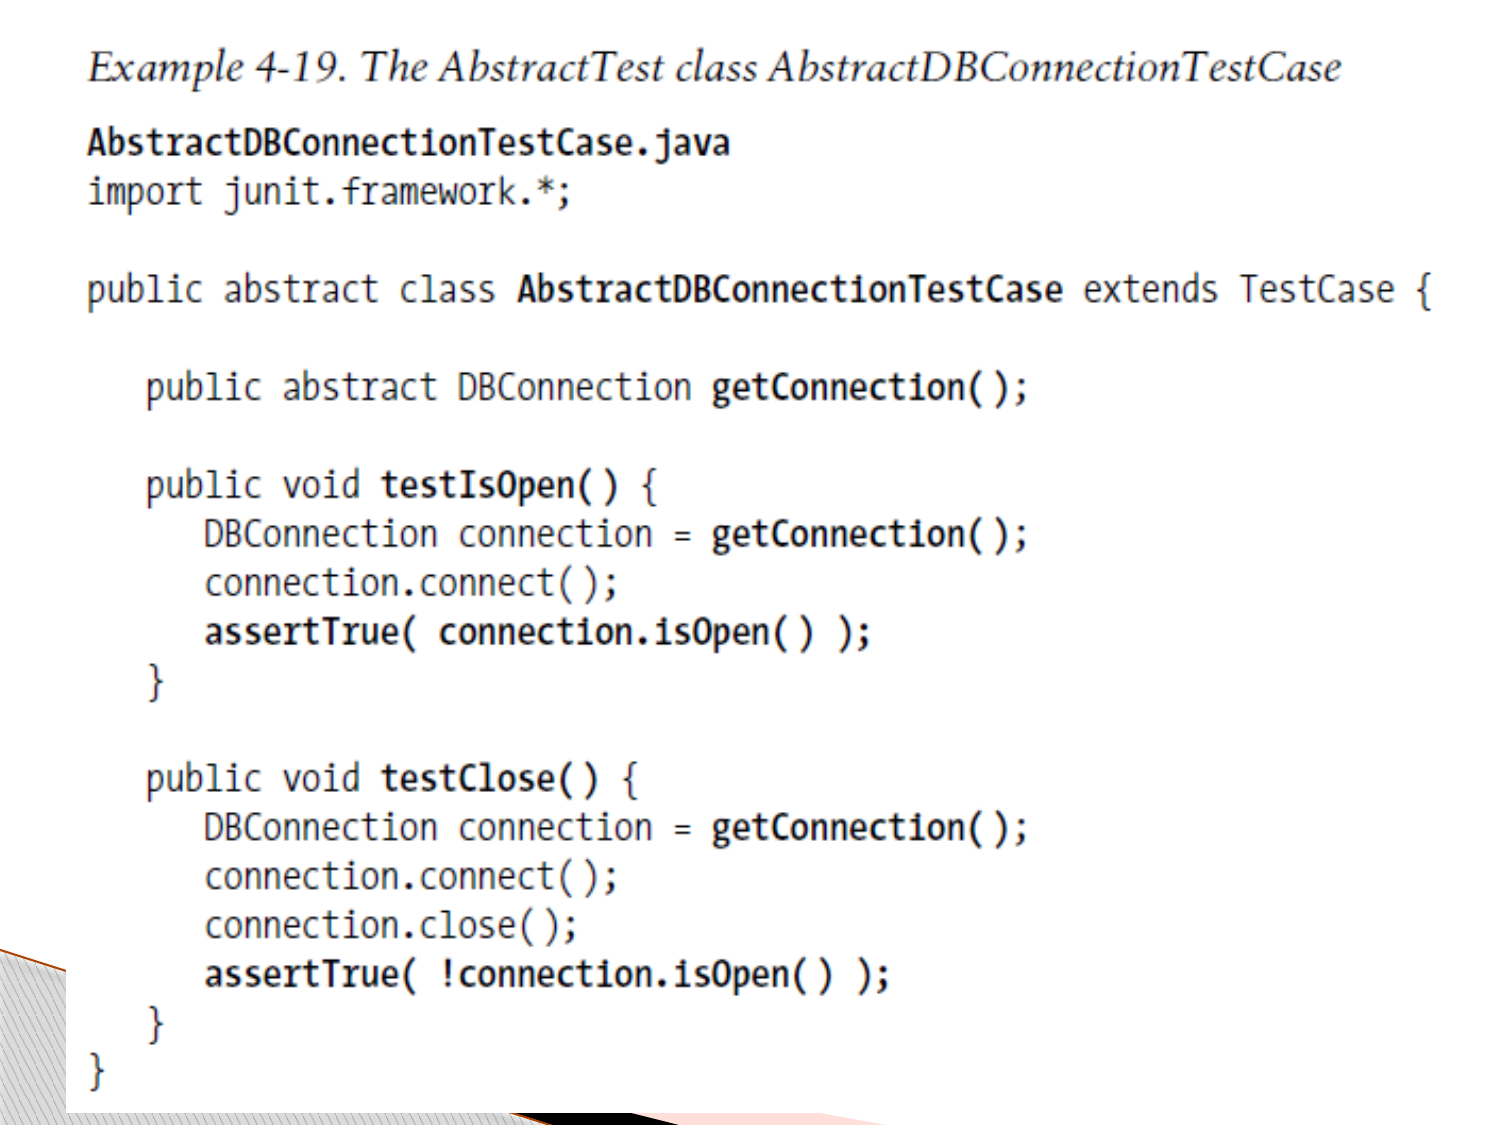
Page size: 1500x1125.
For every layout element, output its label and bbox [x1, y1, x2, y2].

picture [66, 37, 1451, 1113]
